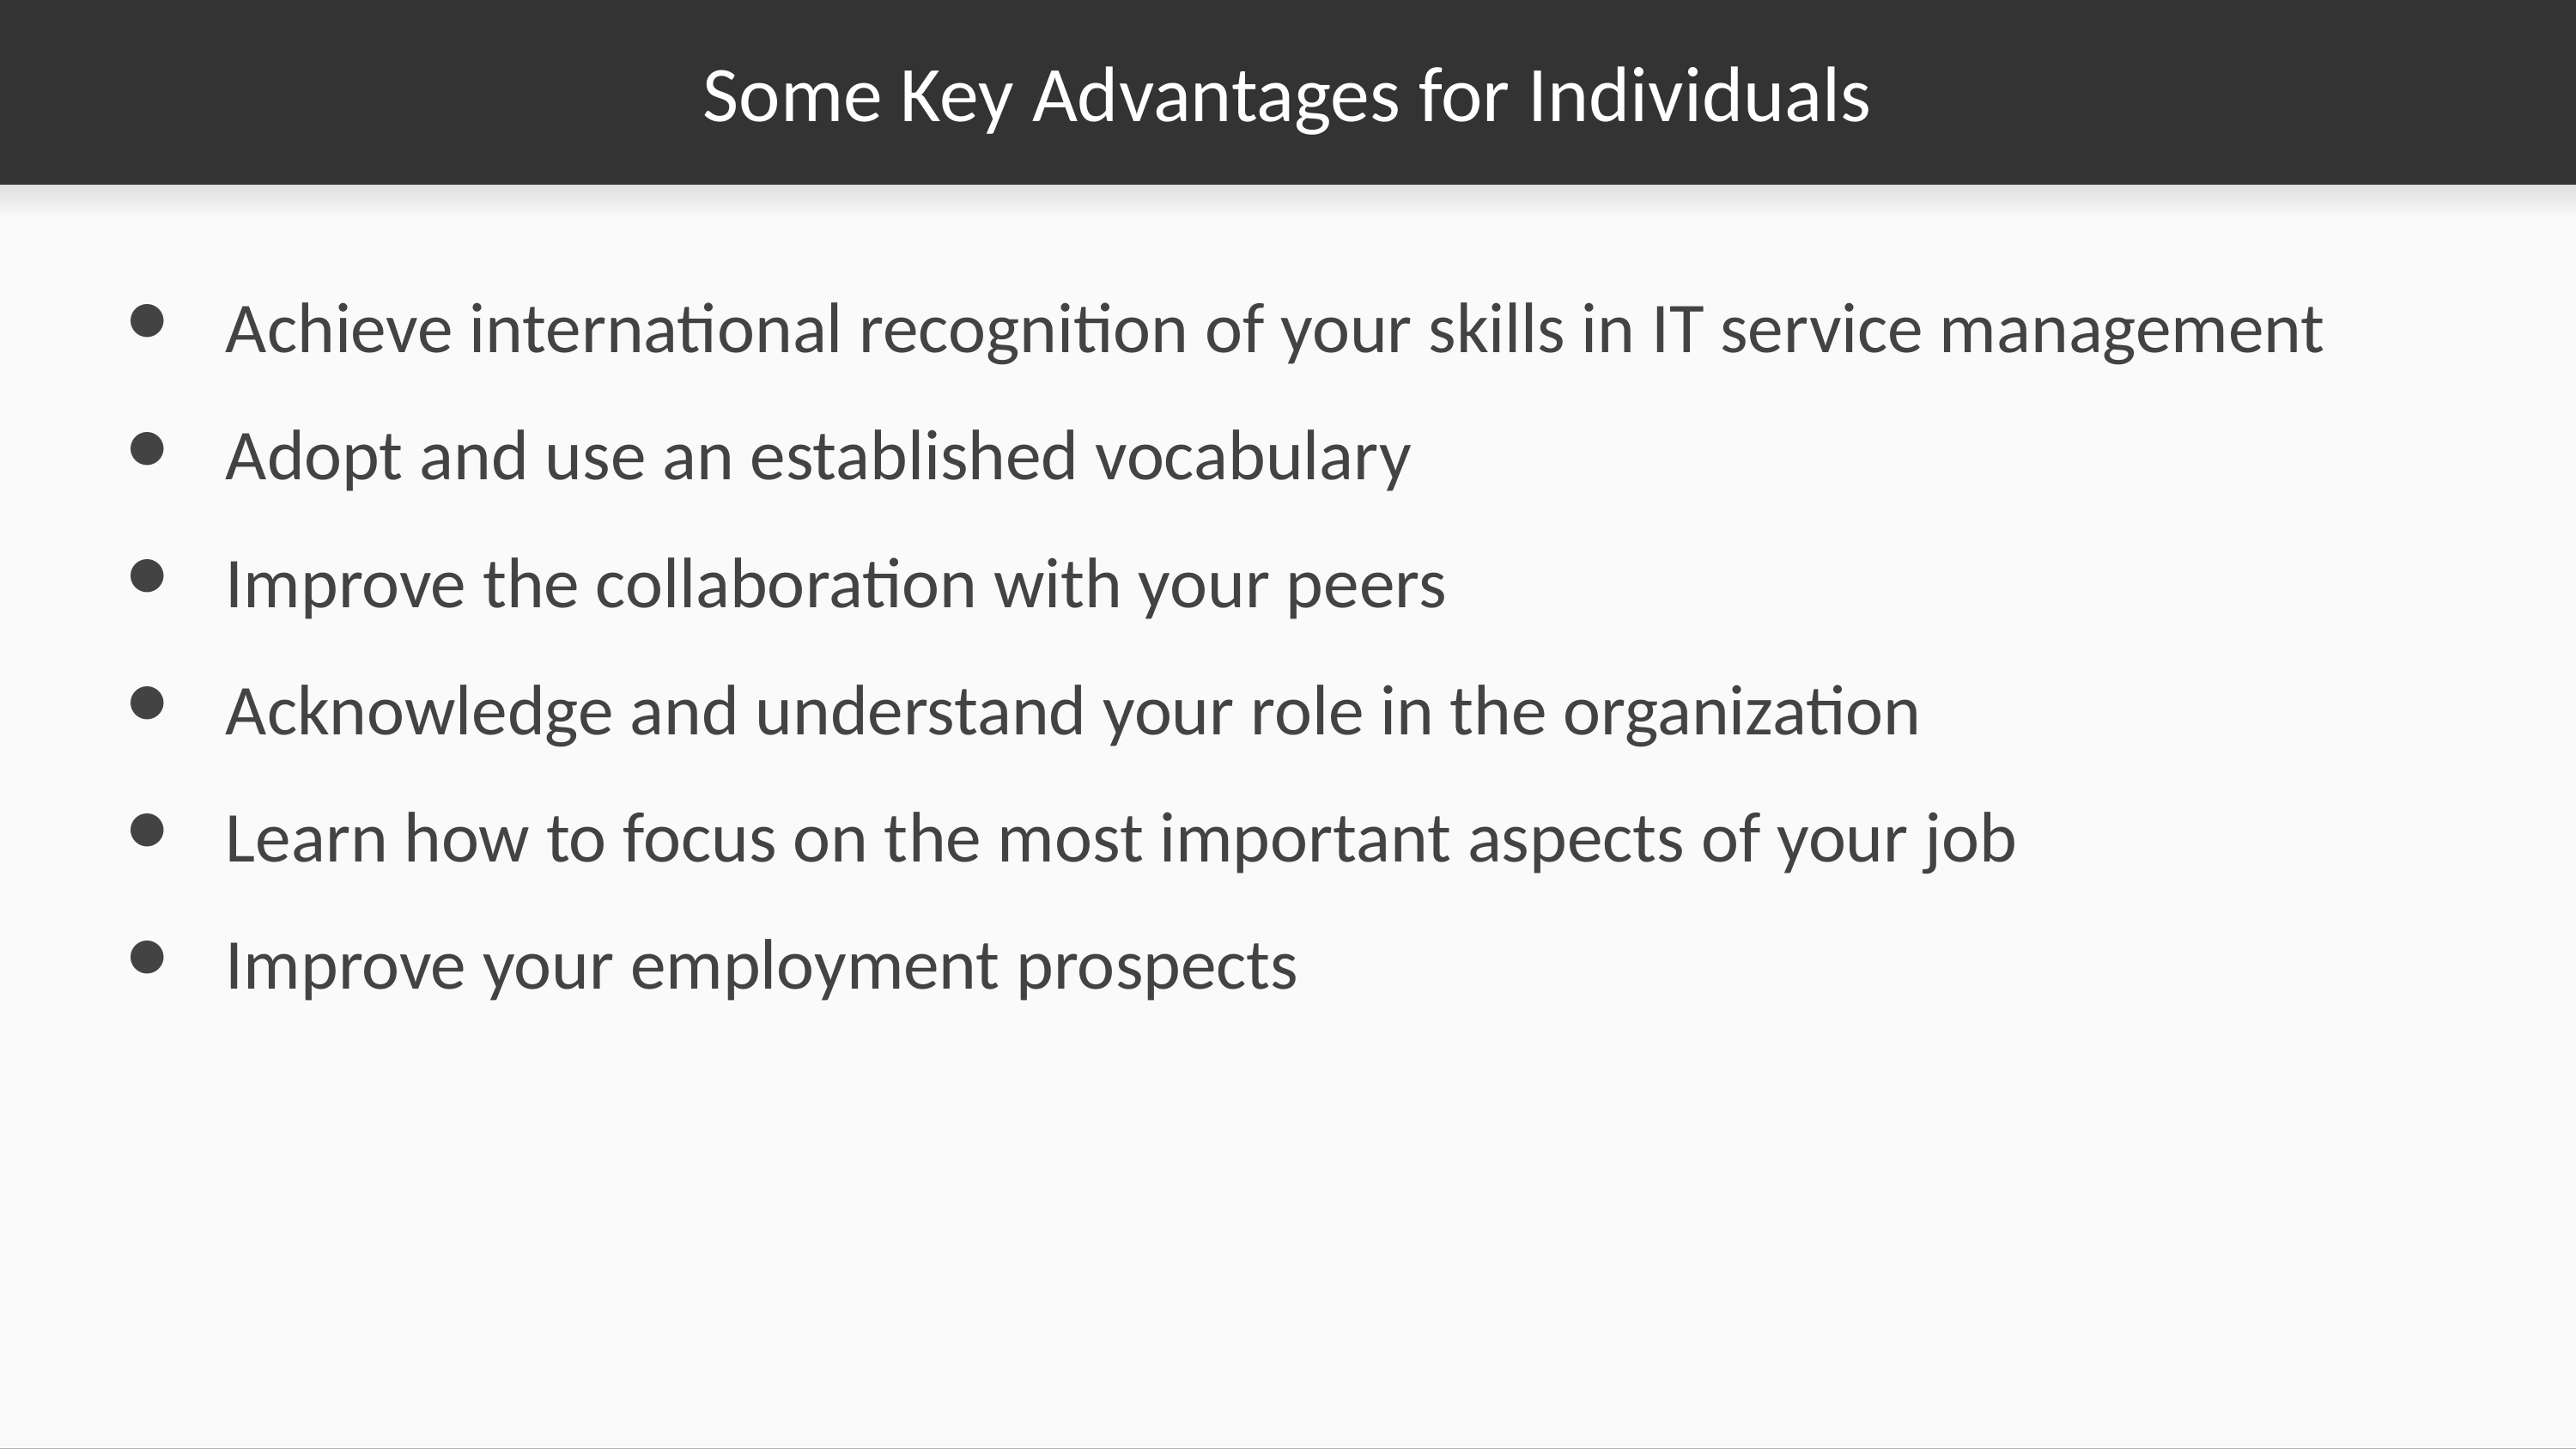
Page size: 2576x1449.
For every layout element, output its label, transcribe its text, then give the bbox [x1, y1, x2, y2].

text_box Achieve international recognition of your skills in IT service management Adopt and use an established vocabulary Improve the collaboration with your peers Acknowledge and understand your role in the organization Learn how to focus on the most important aspects of your job Improve your employment prospects [70, 241, 2484, 1395]
title Some Key Advantages for Individuals [29, 4, 2547, 175]
